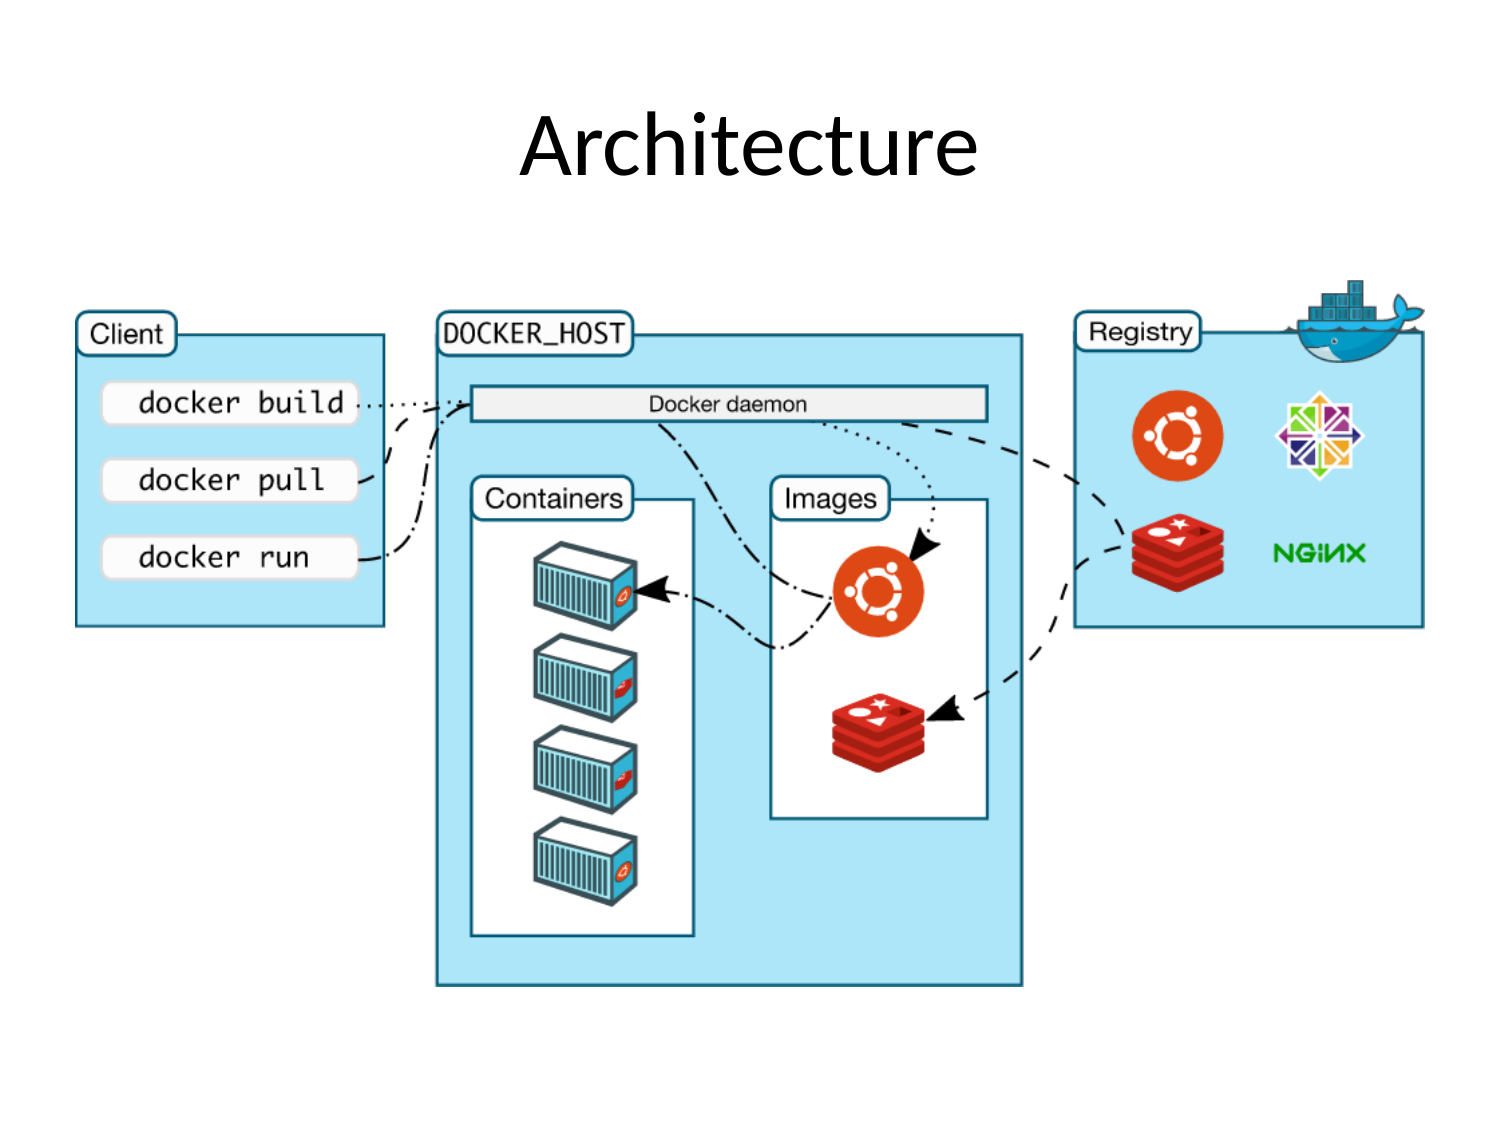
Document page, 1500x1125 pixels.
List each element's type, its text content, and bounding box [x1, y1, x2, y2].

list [74, 262, 1426, 1006]
title Architecture [75, 45, 1425, 233]
